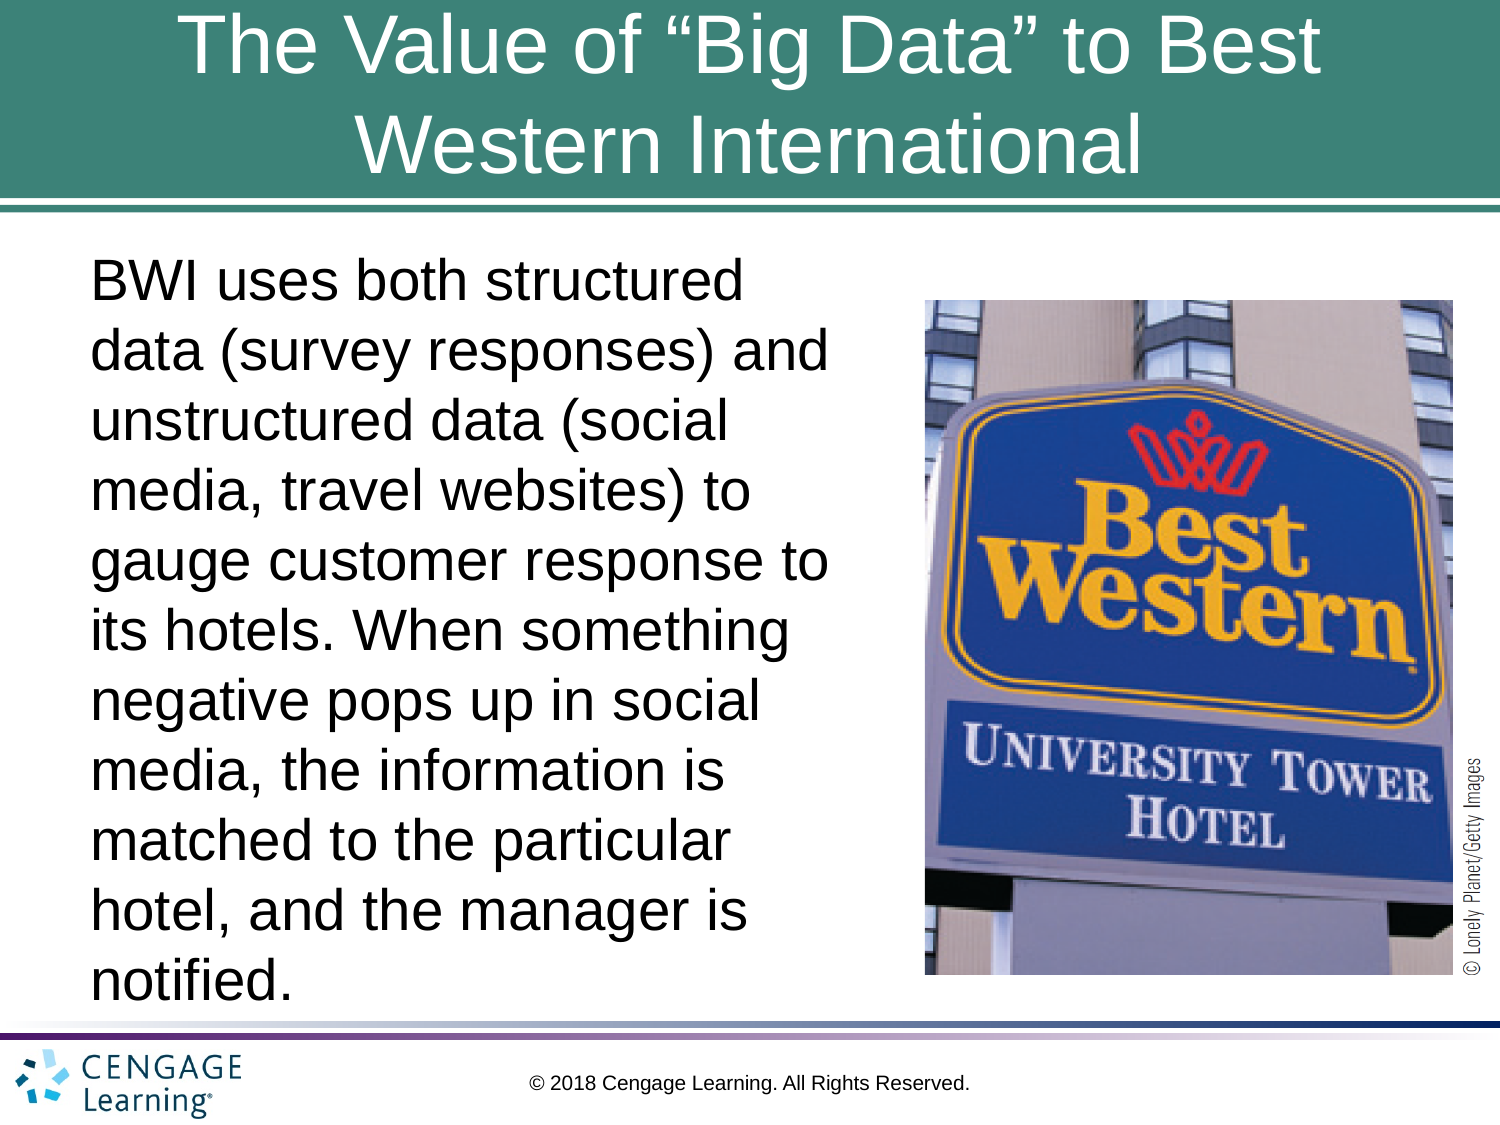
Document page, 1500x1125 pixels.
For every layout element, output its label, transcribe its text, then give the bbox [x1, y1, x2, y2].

picture [15, 1049, 241, 1119]
list BWI uses both structured data (survey responses) and unstructured data (social media, travel websites) to gauge customer response to its hotels. When something negative pops up in social media, the information is matched to the particular hotel, and the manager is notified. [74, 234, 888, 1013]
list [924, 299, 1488, 976]
title The Value of “Big Data” to Best Western International [37, 0, 1463, 181]
